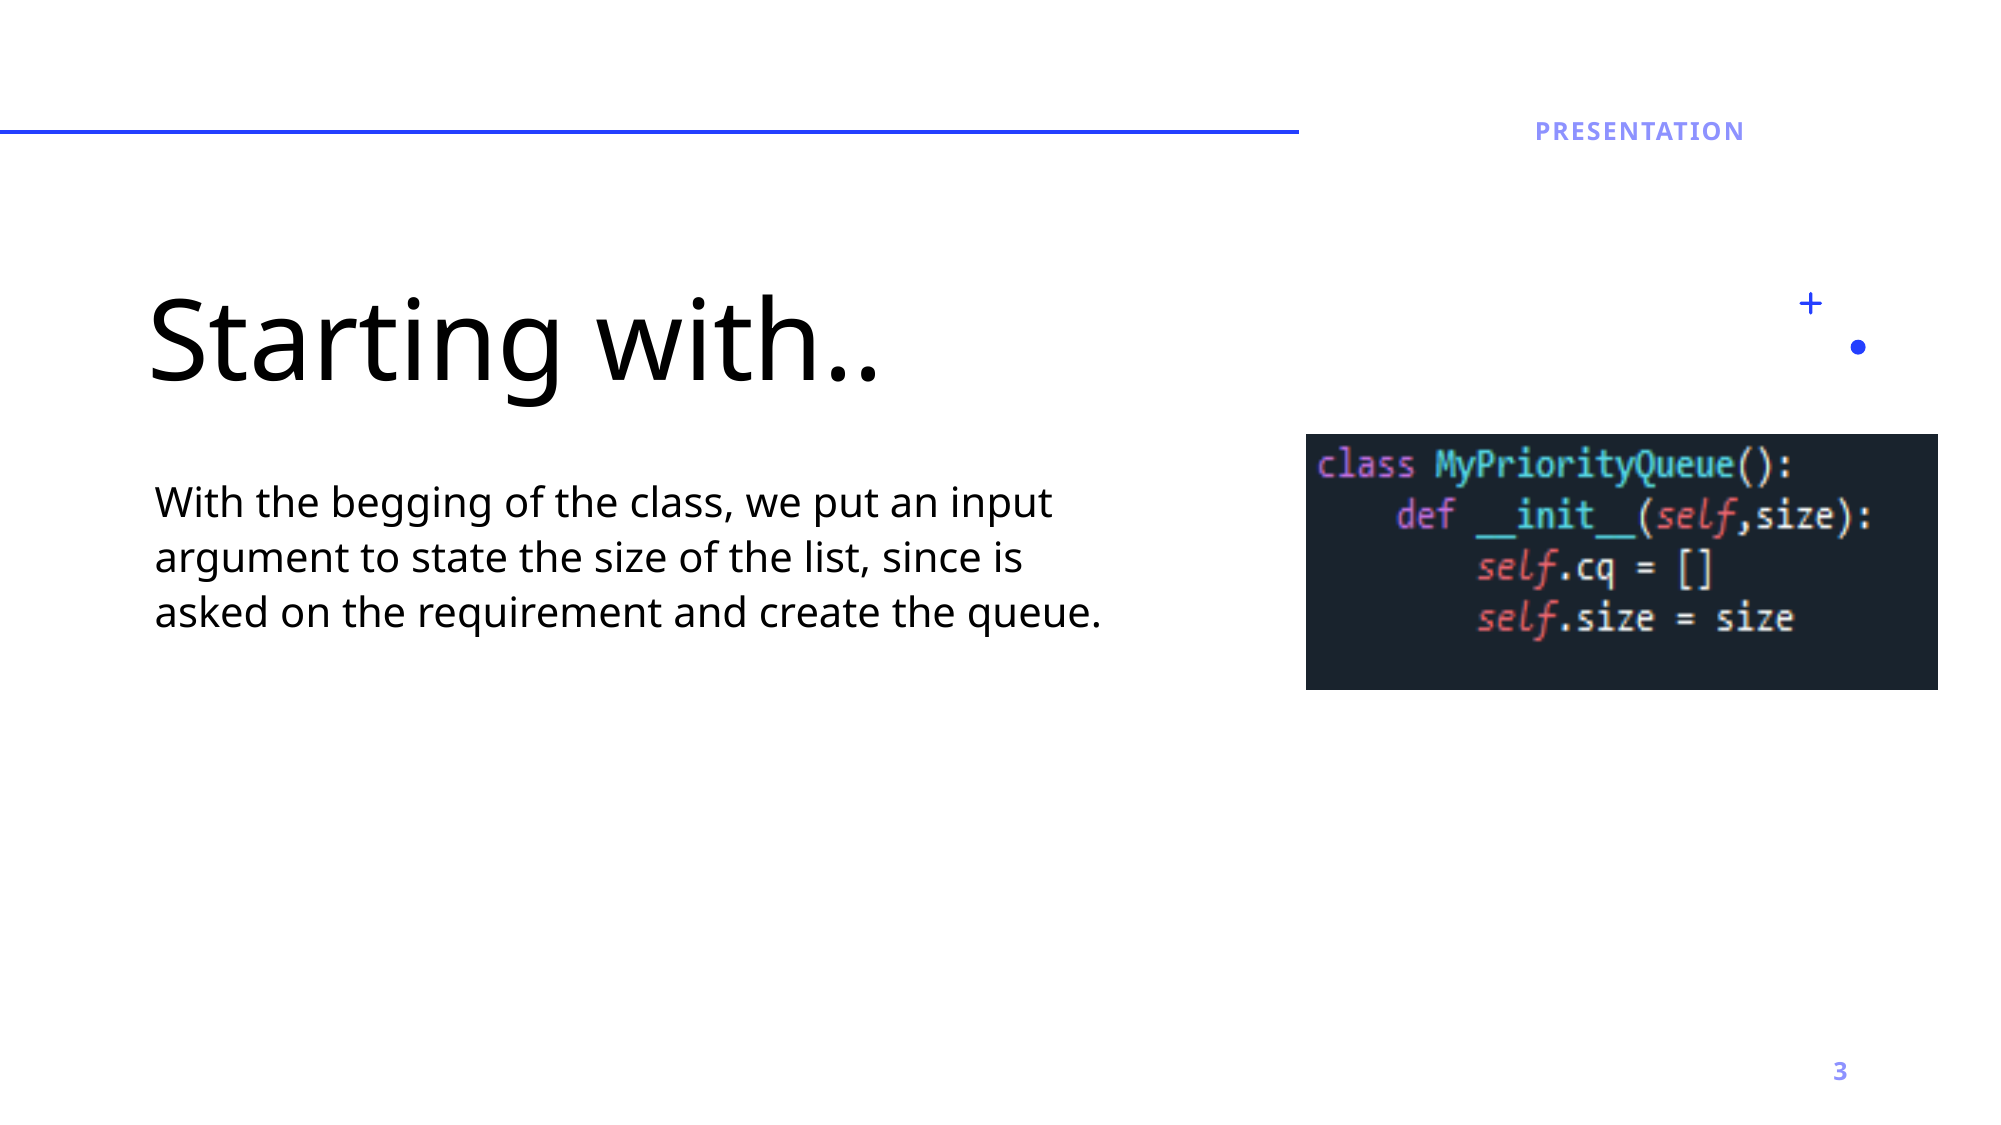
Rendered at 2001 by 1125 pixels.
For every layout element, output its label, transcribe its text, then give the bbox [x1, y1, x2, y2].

footer Presentation [1306, 101, 1982, 162]
picture [1306, 434, 1938, 691]
slide_number 3 [1412, 1042, 1863, 1103]
list With the begging of the class, we put an input argument to state the size of the list, since is asked on the requirement and create the queue. [139, 463, 1155, 1013]
title Starting with.. [131, 218, 1148, 413]
